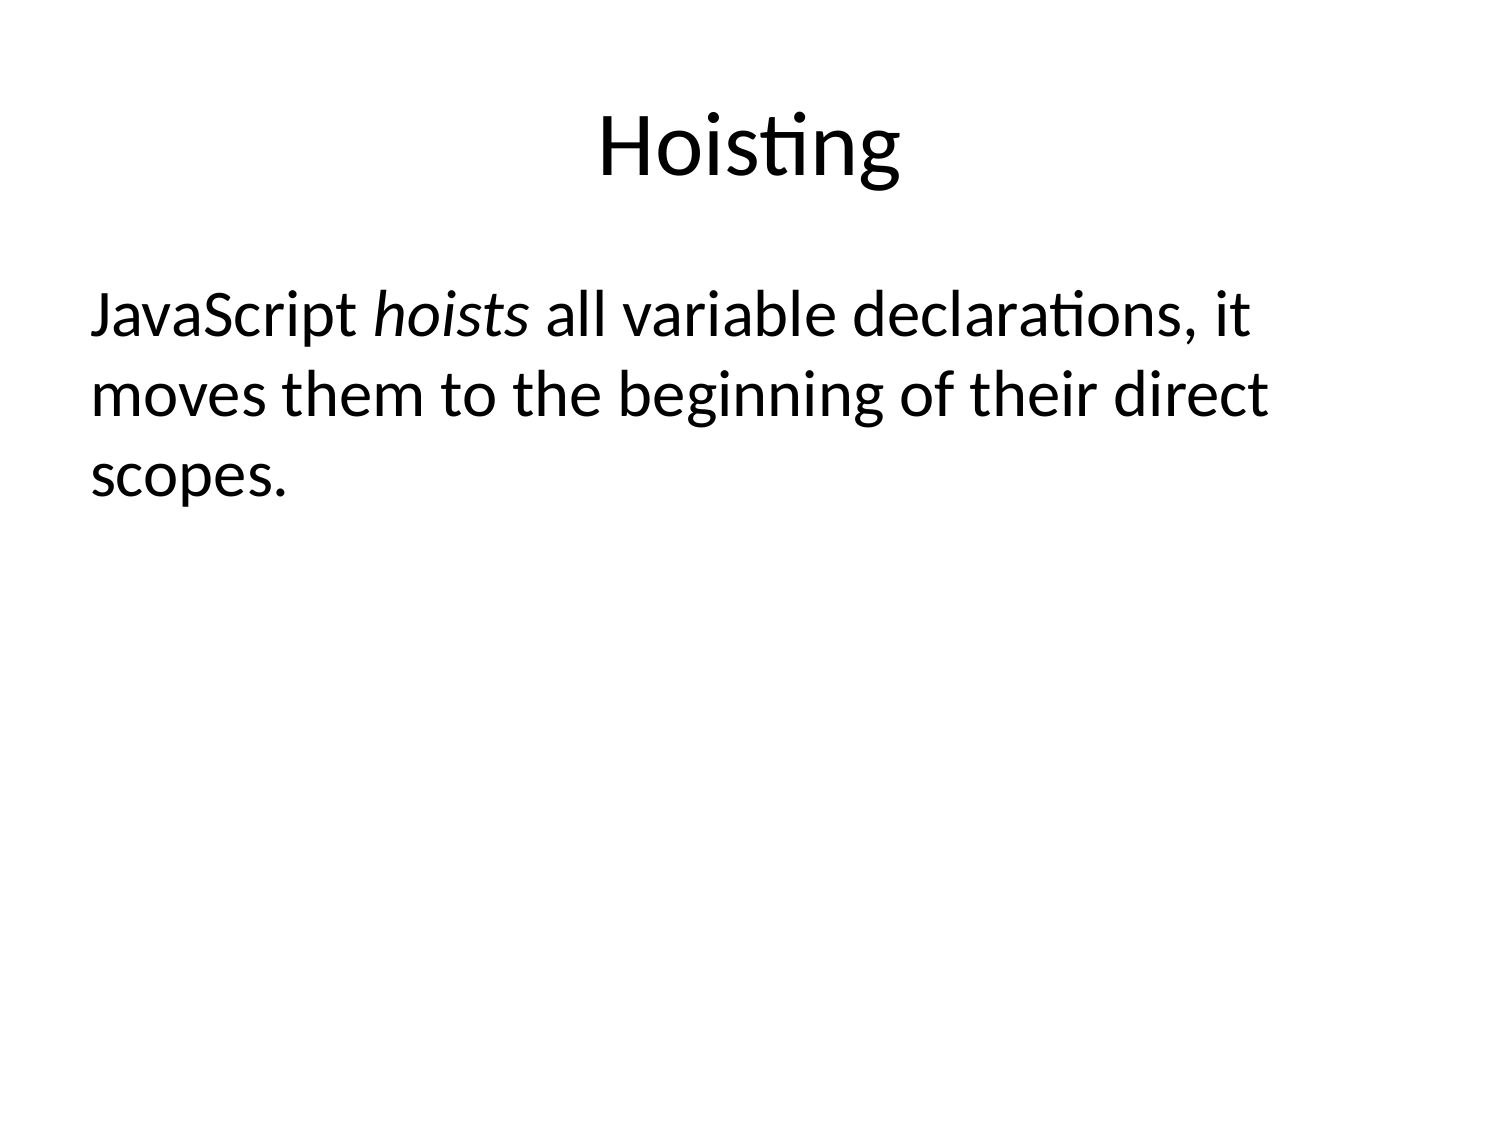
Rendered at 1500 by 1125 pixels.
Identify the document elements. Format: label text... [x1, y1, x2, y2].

title Hoisting [75, 45, 1425, 233]
list JavaScript hoists all variable declarations, it moves them to the beginning of their direct scopes. [75, 262, 1425, 1005]
